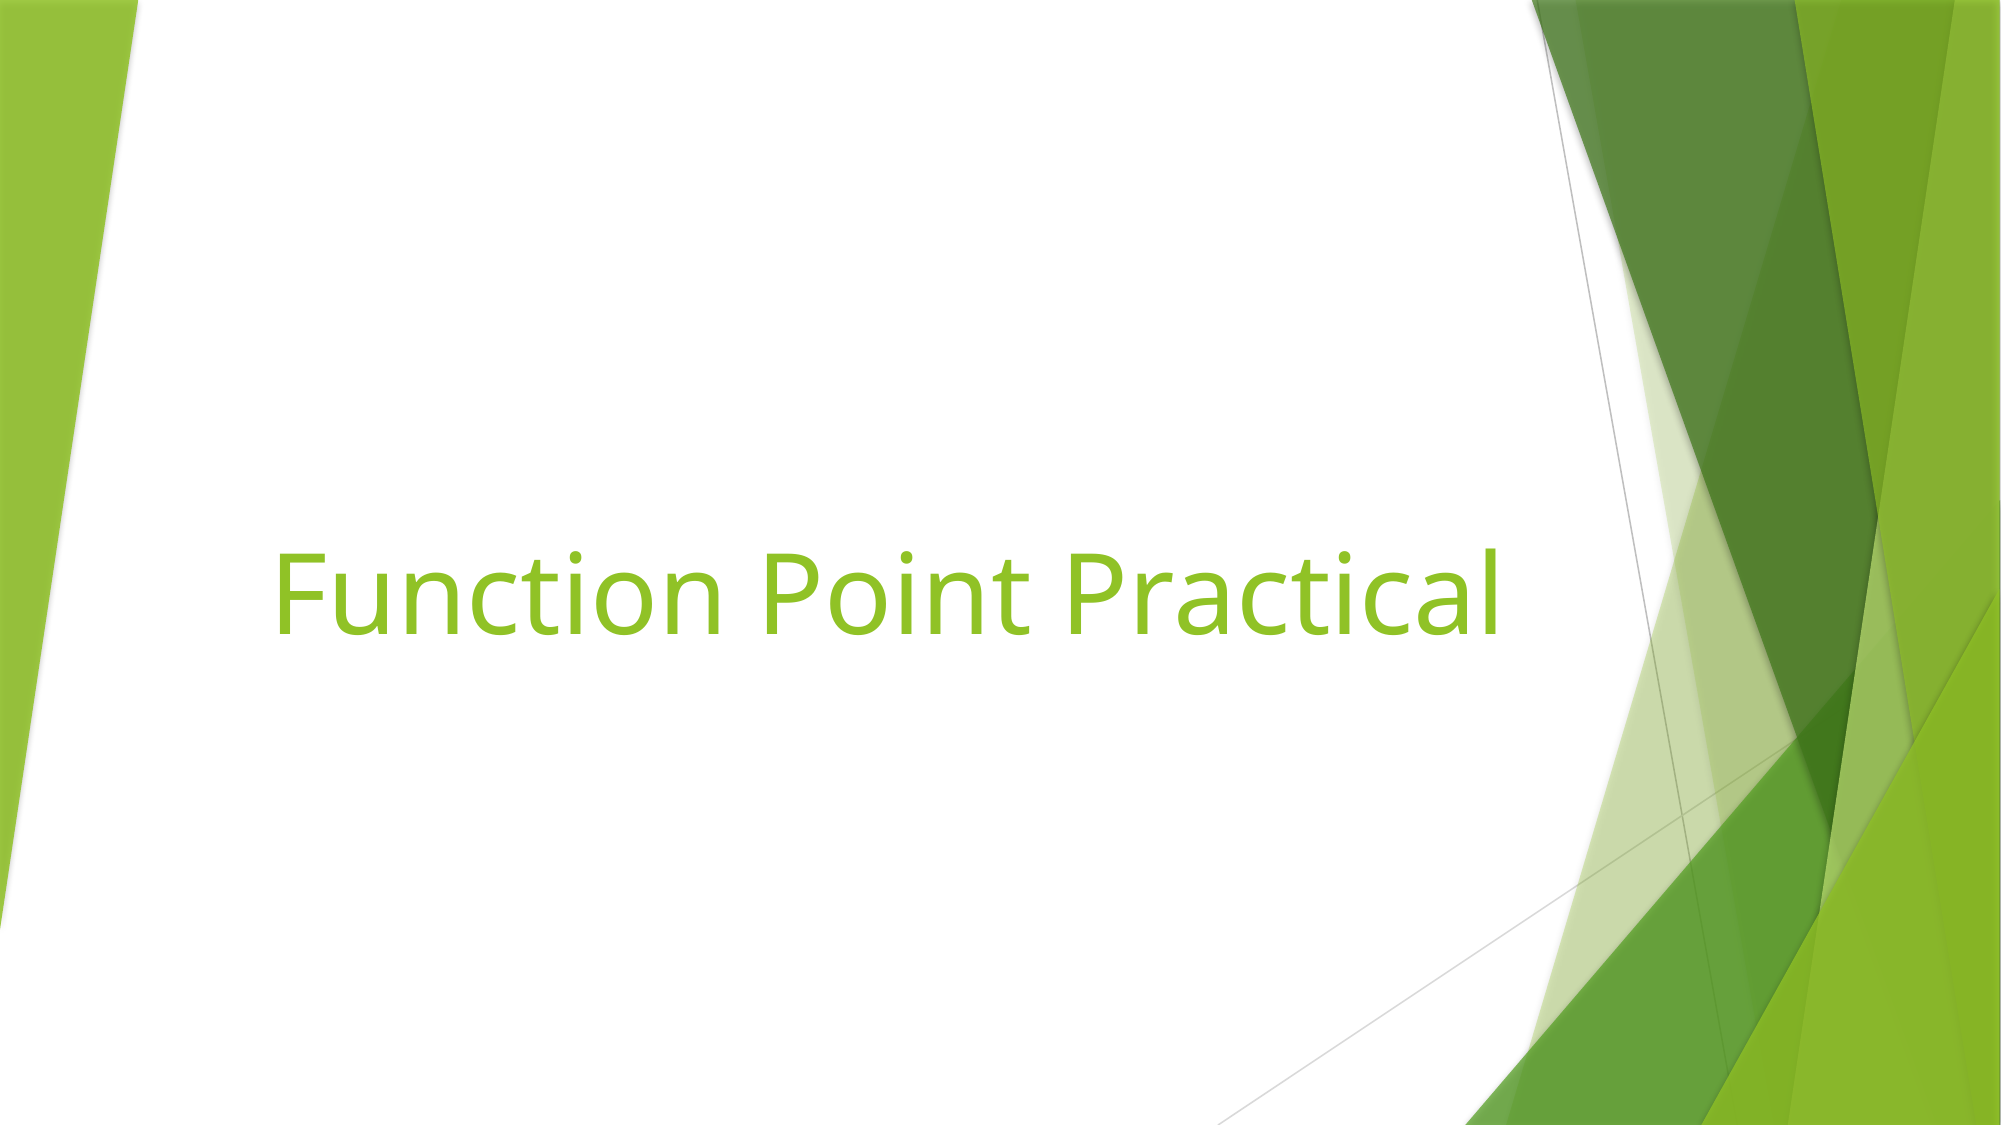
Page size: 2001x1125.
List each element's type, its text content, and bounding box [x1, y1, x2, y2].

title Function Point Practical [247, 394, 1522, 665]
